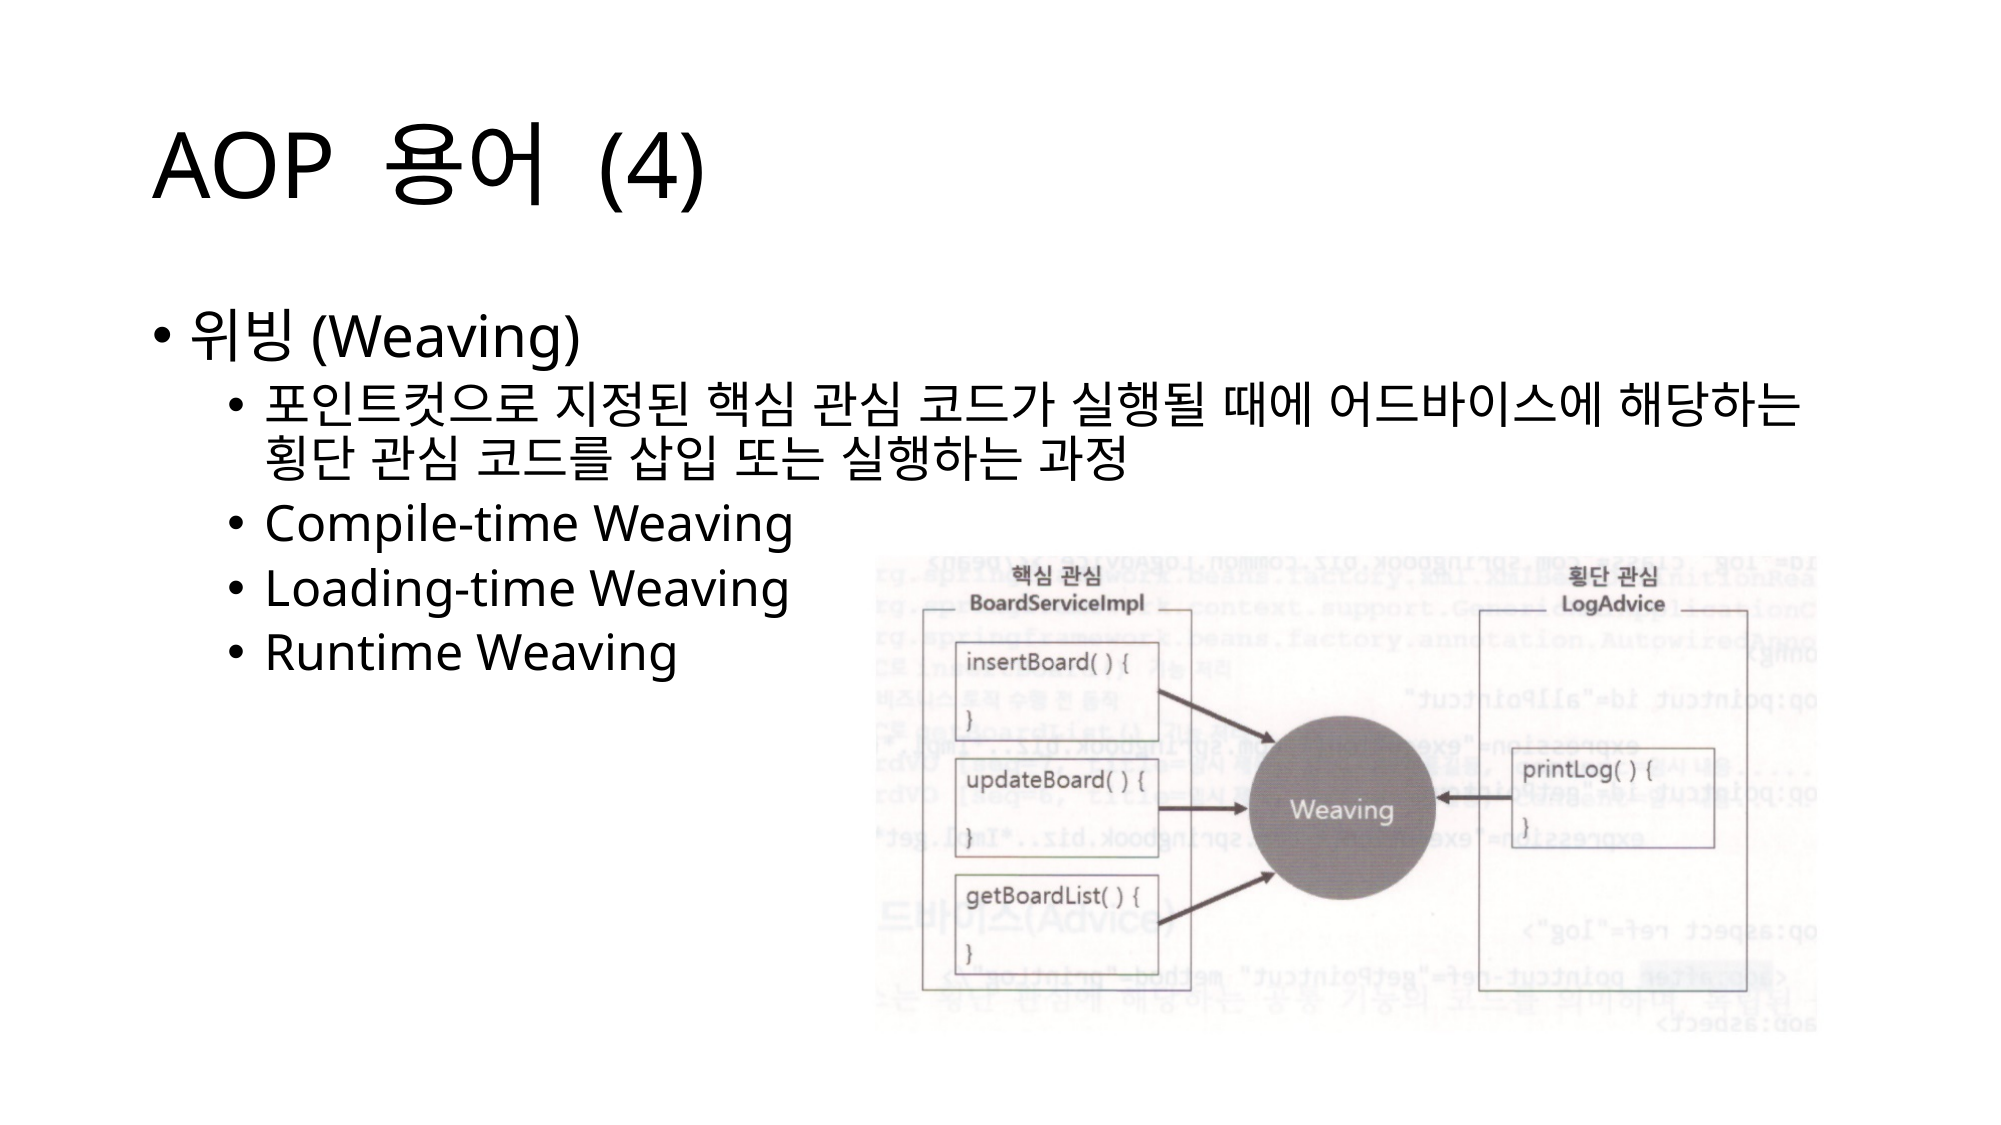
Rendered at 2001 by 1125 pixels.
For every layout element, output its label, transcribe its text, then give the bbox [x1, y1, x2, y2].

picture [859, 539, 1833, 1049]
title AOP 용어 (4) [137, 59, 1863, 278]
list 위빙(Weaving) 포인트컷으로 지정된 핵심 관심 코드가 실행될 때에 어드바이스에 해당하는 횡단 관심 코드를 삽입 또는 실행하는 과정 Compile-time Weaving Loading-time Weaving Runtime Weaving [137, 299, 1863, 1014]
